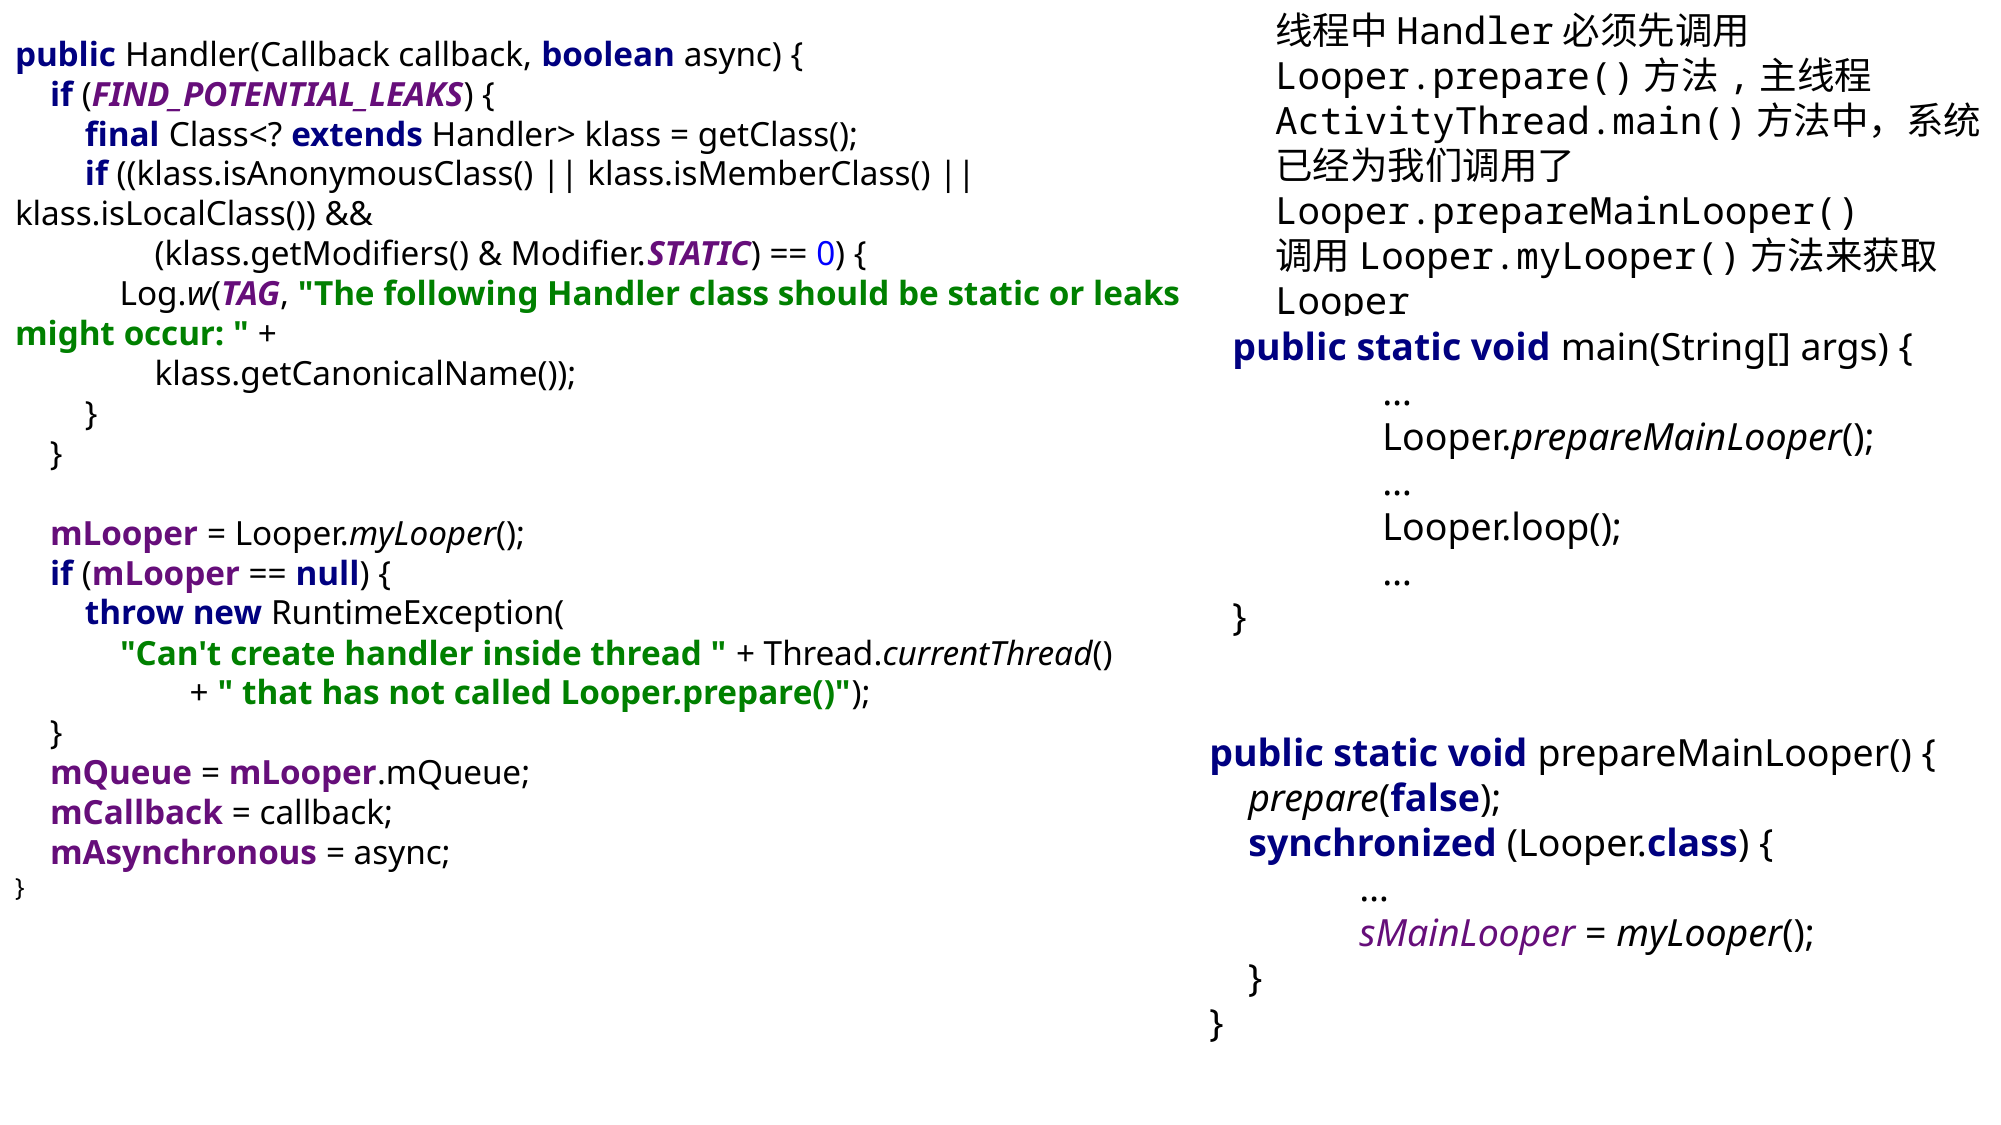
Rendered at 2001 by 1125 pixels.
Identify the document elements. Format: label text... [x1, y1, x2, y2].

text_box public static void prepareMainLooper() { prepare(false); synchronized (Looper.class) { … sMainLooper = myLooper(); } } [1194, 721, 1952, 1051]
text_box 线程中Handler必须先调用Looper.prepare()方法,主线程ActivityThread.main()方法中，系统已经为我们调用了Looper.prepareMainLooper() 调用Looper.myLooper()方法来获取Looper [1260, 0, 2000, 330]
text_box public static void main(String[] args) { … Looper.prepareMainLooper(); … Looper.loop(); … } [1217, 315, 1929, 646]
text_box public Handler(Callback callback, boolean async) { if (FIND_POTENTIAL_LEAKS) { final Class<? extends Handler> klass = getClass(); if ((klass.isAnonymousClass() || klass.isMemberClass() || klass.isLocalClass()) && (klass.getModifiers() & Modifier.STATIC) == 0) { Log.w(TAG, "The following Handler class should be static or leaks might occur: " + klass.getCanonicalName()); } } mLooper = Looper.myLooper(); if (mLooper == null) { throw new RuntimeException( "Can't create handler inside thread " + Thread.currentThread() + " that has not called Looper.prepare()"); } mQueue = mLooper.mQueue; mCallback = callback; mAsynchronous = async; } [0, 25, 1261, 909]
